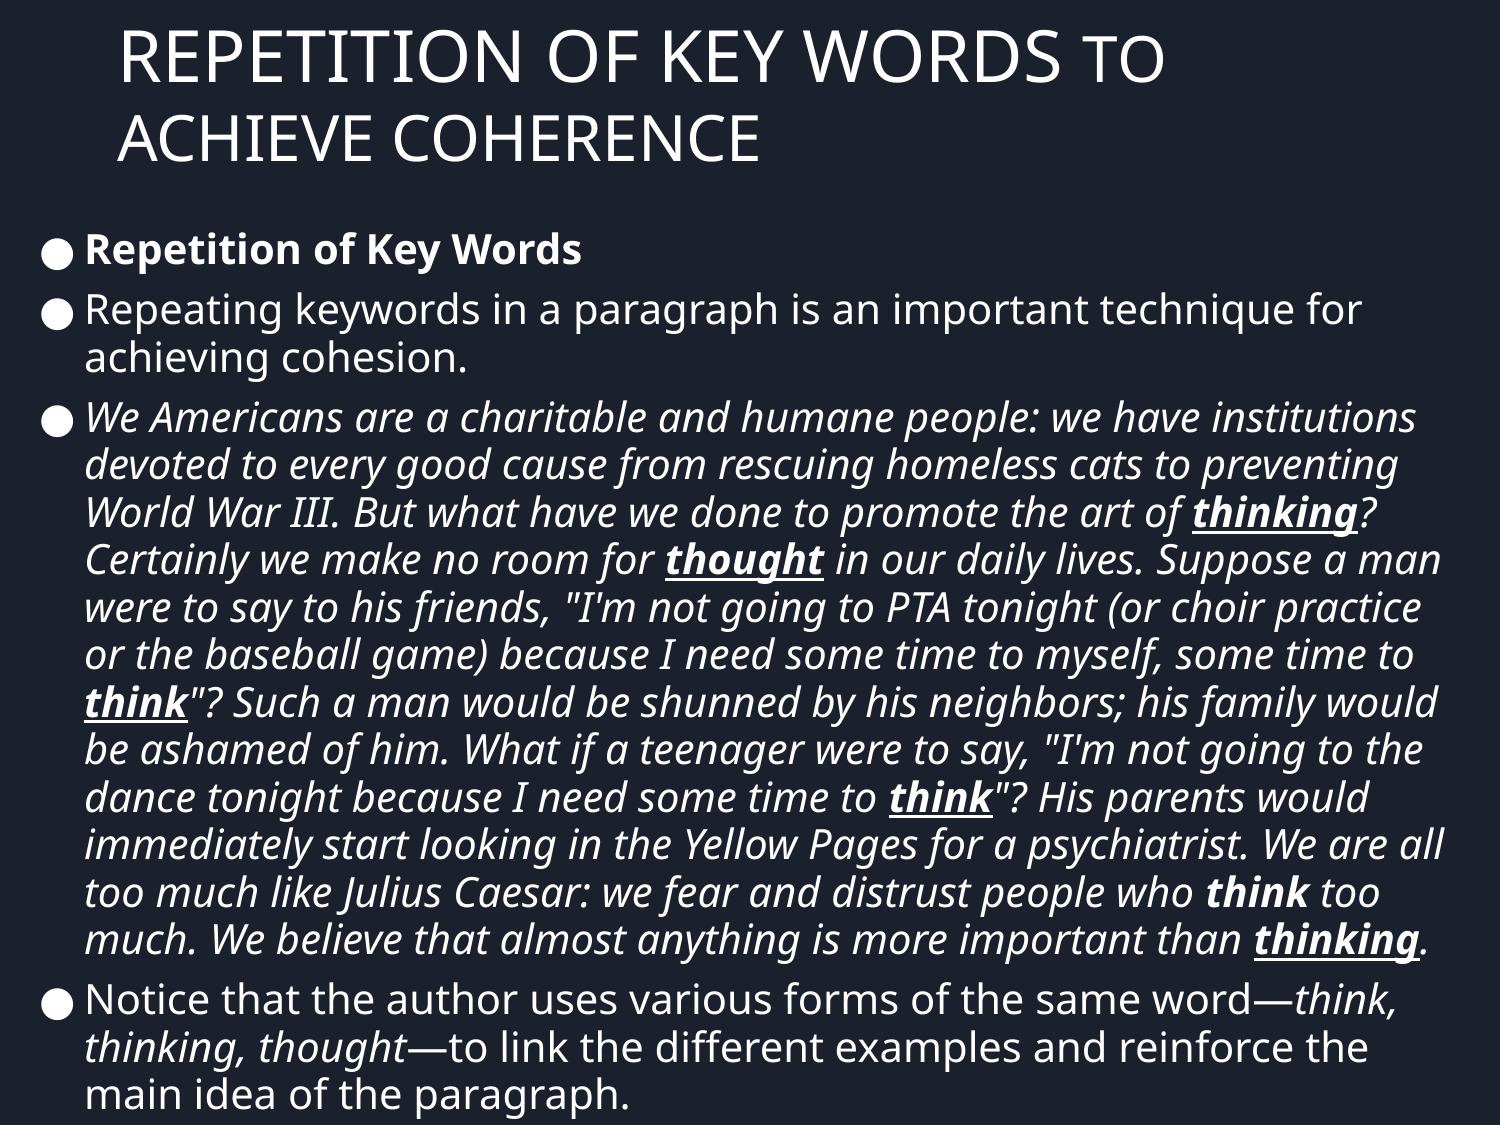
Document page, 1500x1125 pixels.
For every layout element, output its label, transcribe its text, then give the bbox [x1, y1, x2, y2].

title REPETITION OF KEY WORDS TO ACHIEVE COHERENCE [109, 8, 1391, 193]
list Repetition of Key Words Repeating keywords in a paragraph is an important technique for achieving cohesion. We Americans are a charitable and humane people: we have institutions devoted to every good cause from rescuing homeless cats to preventing World War III. But what have we done to promote the art of thinking? Certainly we make no room for thought in our daily lives. Suppose a man were to say to his friends, "I'm not going to PTA tonight (or choir practice or the baseball game) because I need some time to myself, some time to think"? Such a man would be shunned by his neighbors; his family would be ashamed of him. What if a teenager were to say, "I'm not going to the dance tonight because I need some time to think"? His parents would immediately start looking in the Yellow Pages for a psychiatrist. We are all too much like Julius Caesar: we fear and distrust people who think too much. We believe that almost anything is more important than thinking. Notice that the author uses various forms of the same word—think, thinking, thought—to link the different examples and reinforce the main idea of the paragraph. [24, 193, 1476, 1125]
